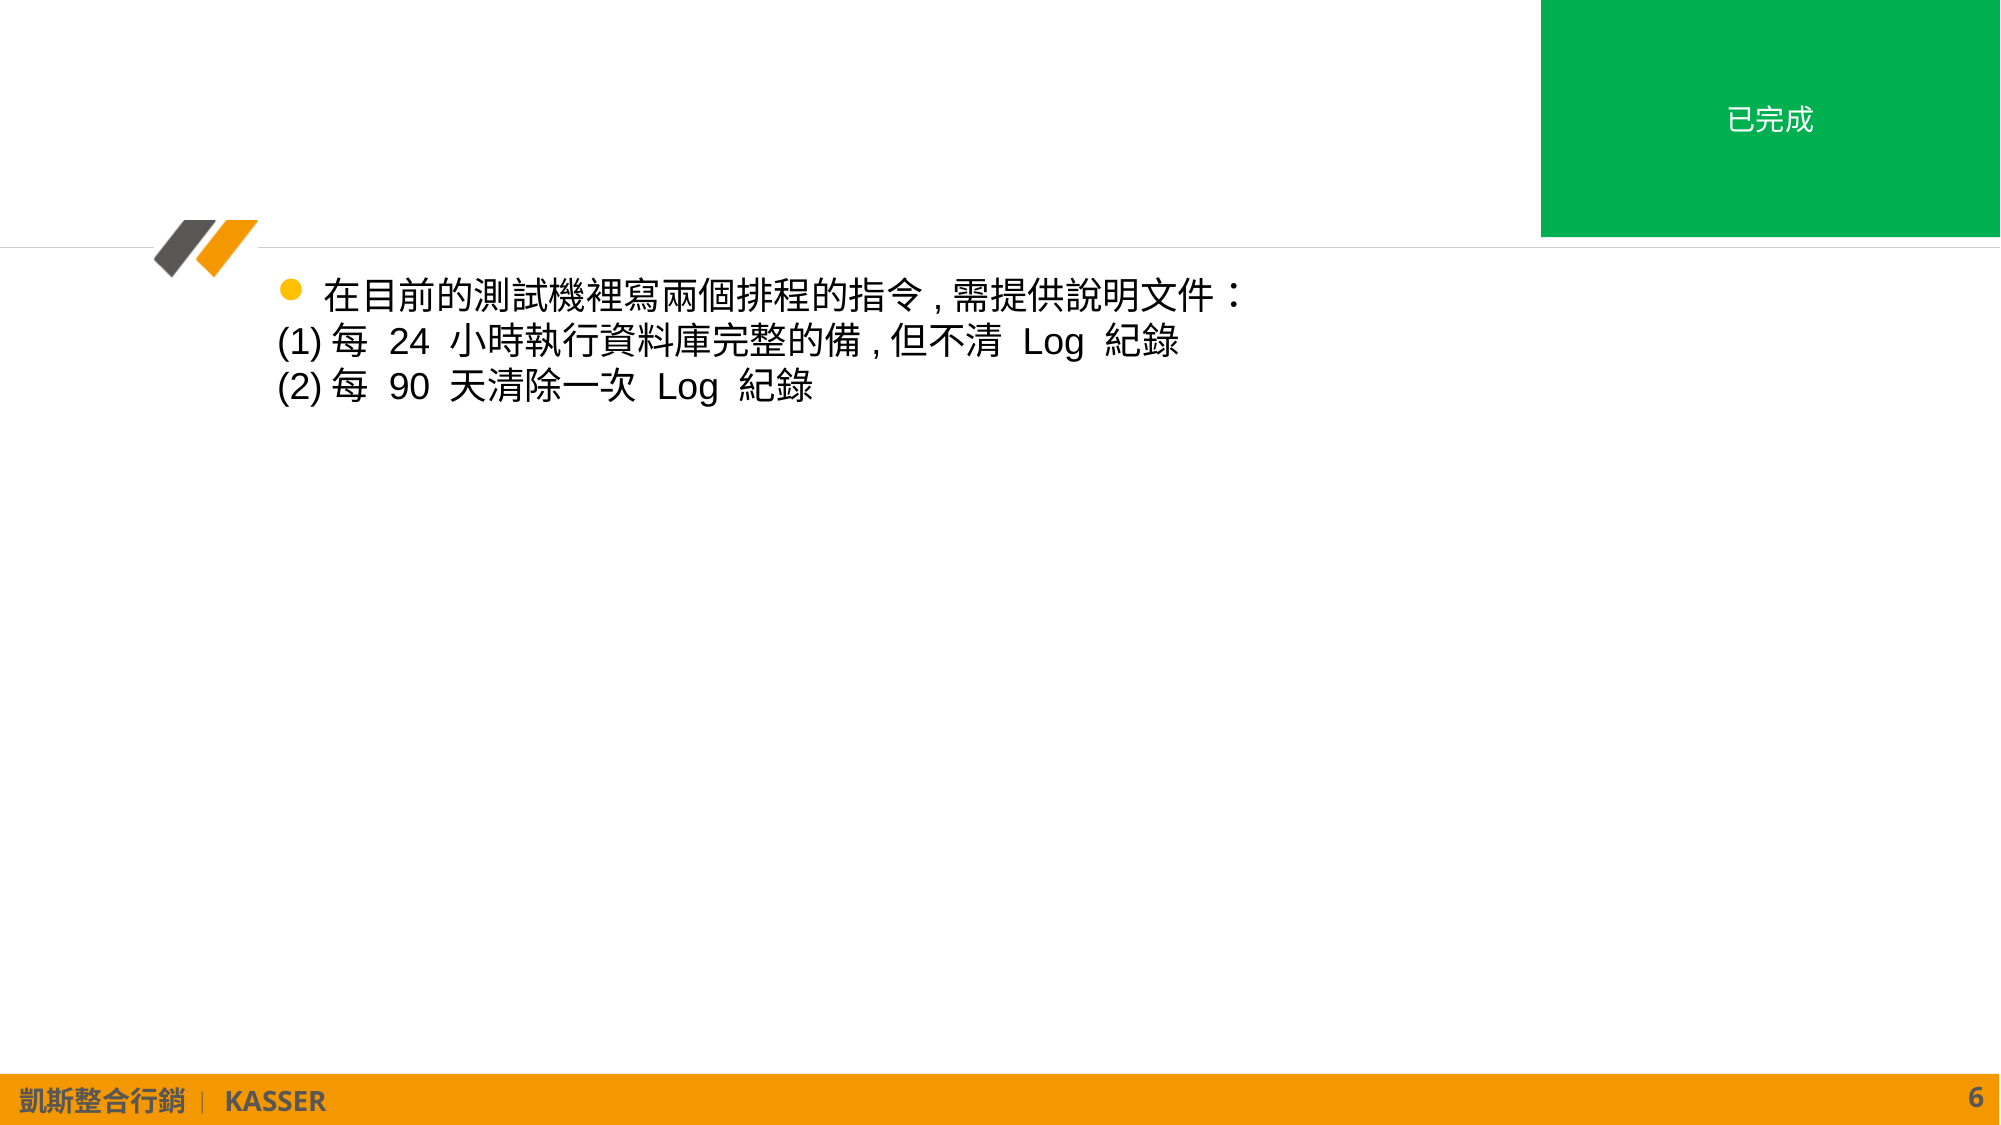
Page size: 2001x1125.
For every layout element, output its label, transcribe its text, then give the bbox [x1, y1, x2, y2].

text_box 已完成 [1539, 0, 2000, 239]
picture [154, 220, 258, 278]
slide_number 6 [1703, 1071, 2000, 1125]
text_box 在目前的測試機裡寫兩個排程的指令,需提供說明文件： (1)每 24 小時執行資料庫完整的備,但不清 Log 紀錄 (2)每 90 天清除一次 Log 紀錄 [262, 265, 1387, 415]
